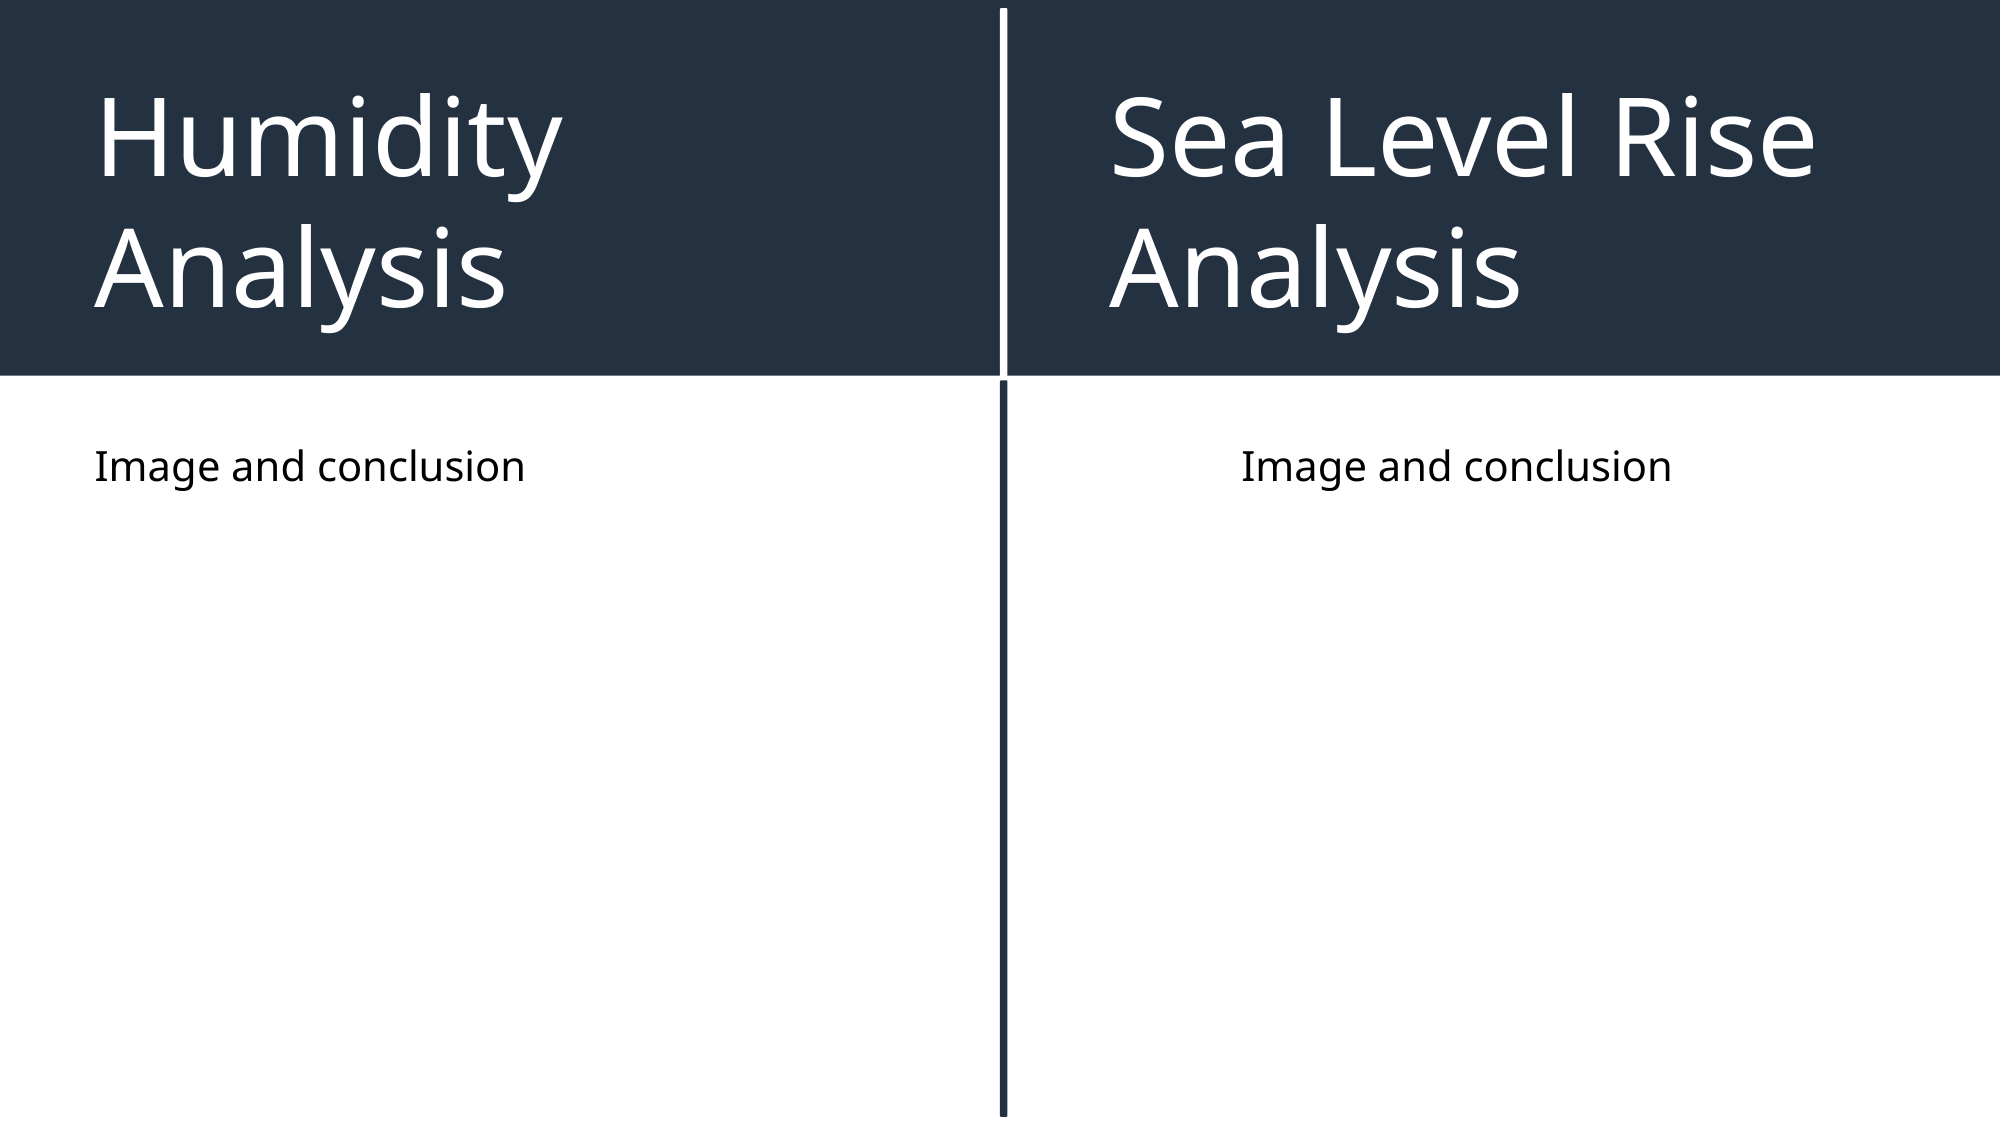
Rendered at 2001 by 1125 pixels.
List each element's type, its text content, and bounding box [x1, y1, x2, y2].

text_box Image and conclusion [1226, 422, 1921, 1014]
text_box [998, 379, 1009, 1118]
text_box [998, 7, 1009, 378]
list Image and conclusion [79, 422, 774, 1014]
title Humidity Analysis [79, 59, 906, 337]
text_box Sea Level Rise Analysis [1094, 59, 1921, 337]
